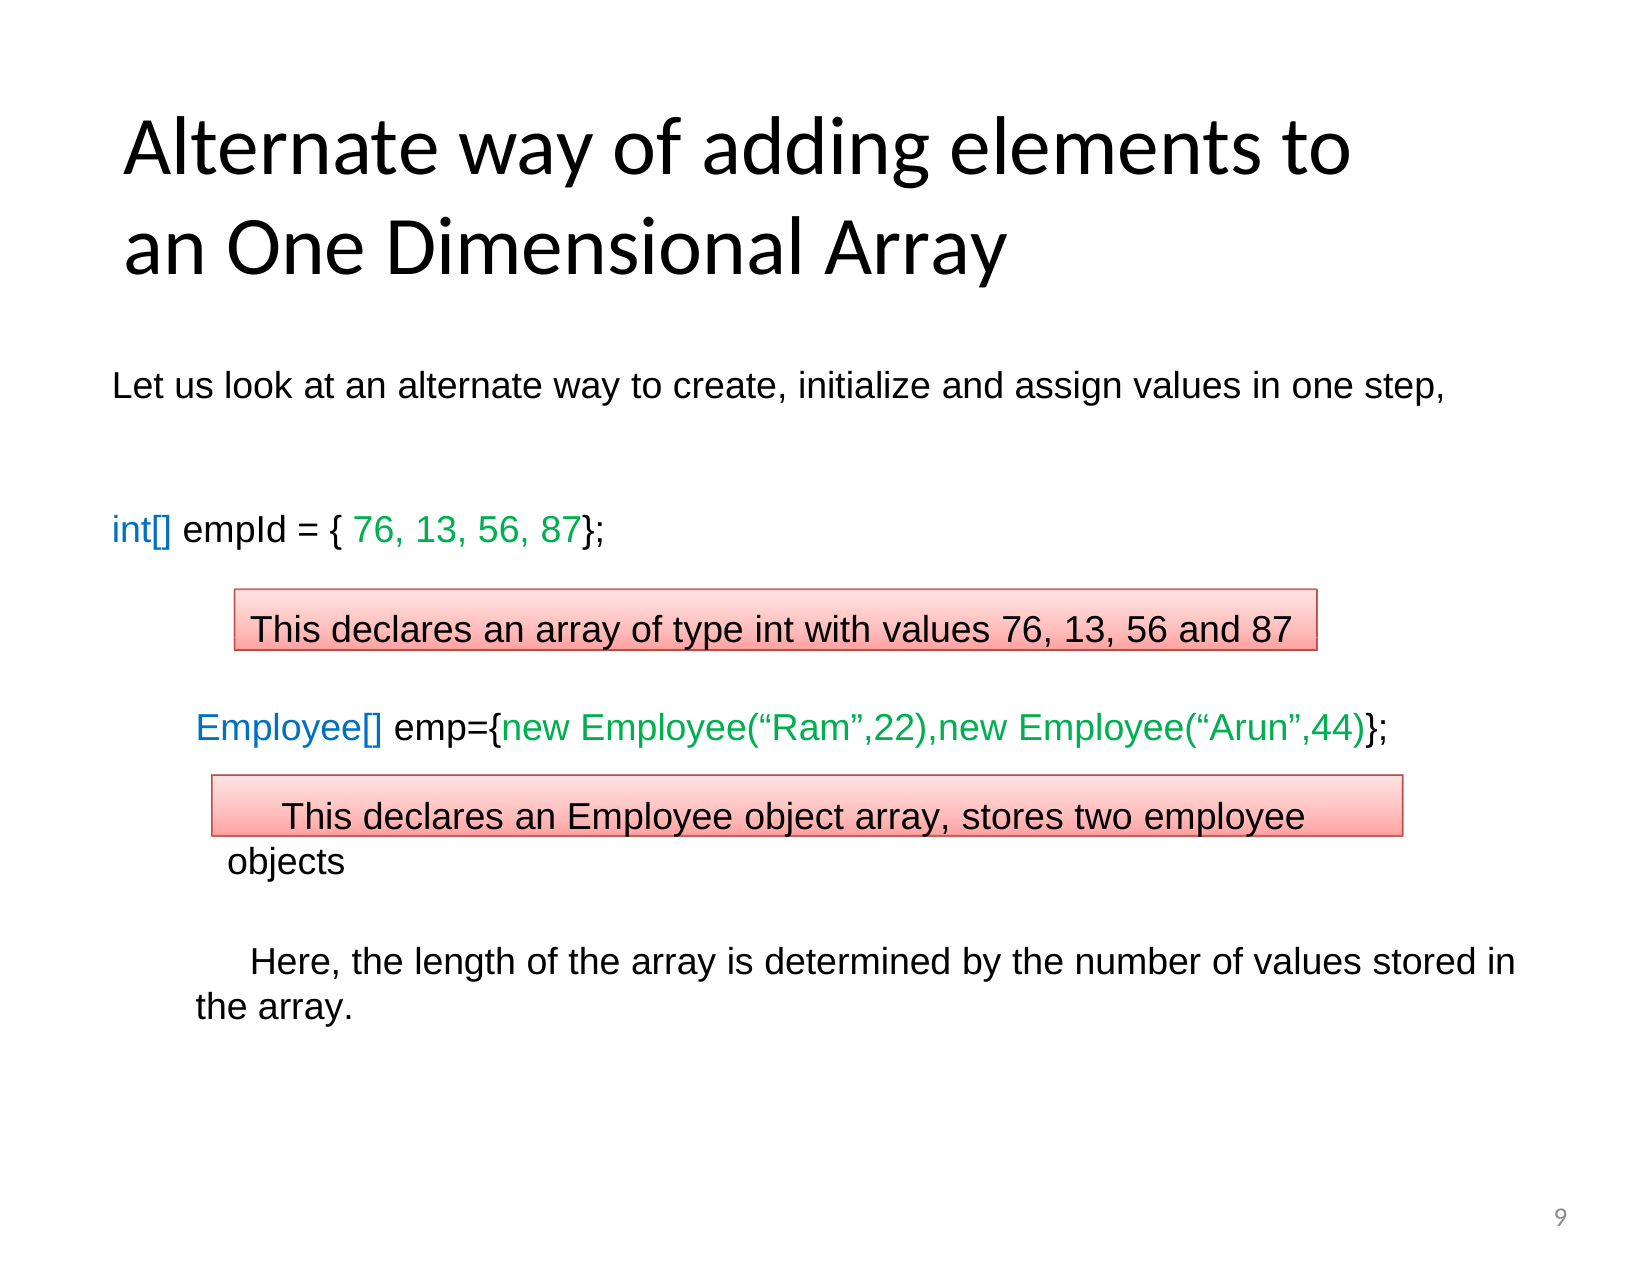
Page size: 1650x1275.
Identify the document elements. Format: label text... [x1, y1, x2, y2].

text_box Alternate way of adding elements to an One Dimensional Array [121, 91, 1375, 292]
text_box Let us look at an alternate way to create, initialize and assign values in one step, int[] empId = { 76, 13, 56, 87}; This declares an array of type int with values 76, 13, 56 and 87 Employee[] emp={new Employee(“Ram”,22),new Employee(“Arun”,44)}; This declares an Employee object array, stores two employee objects Here, the length of the array is determined by the number of values stored in the array. [109, 361, 1527, 1126]
slide_number 9 [1182, 845, 1568, 1275]
